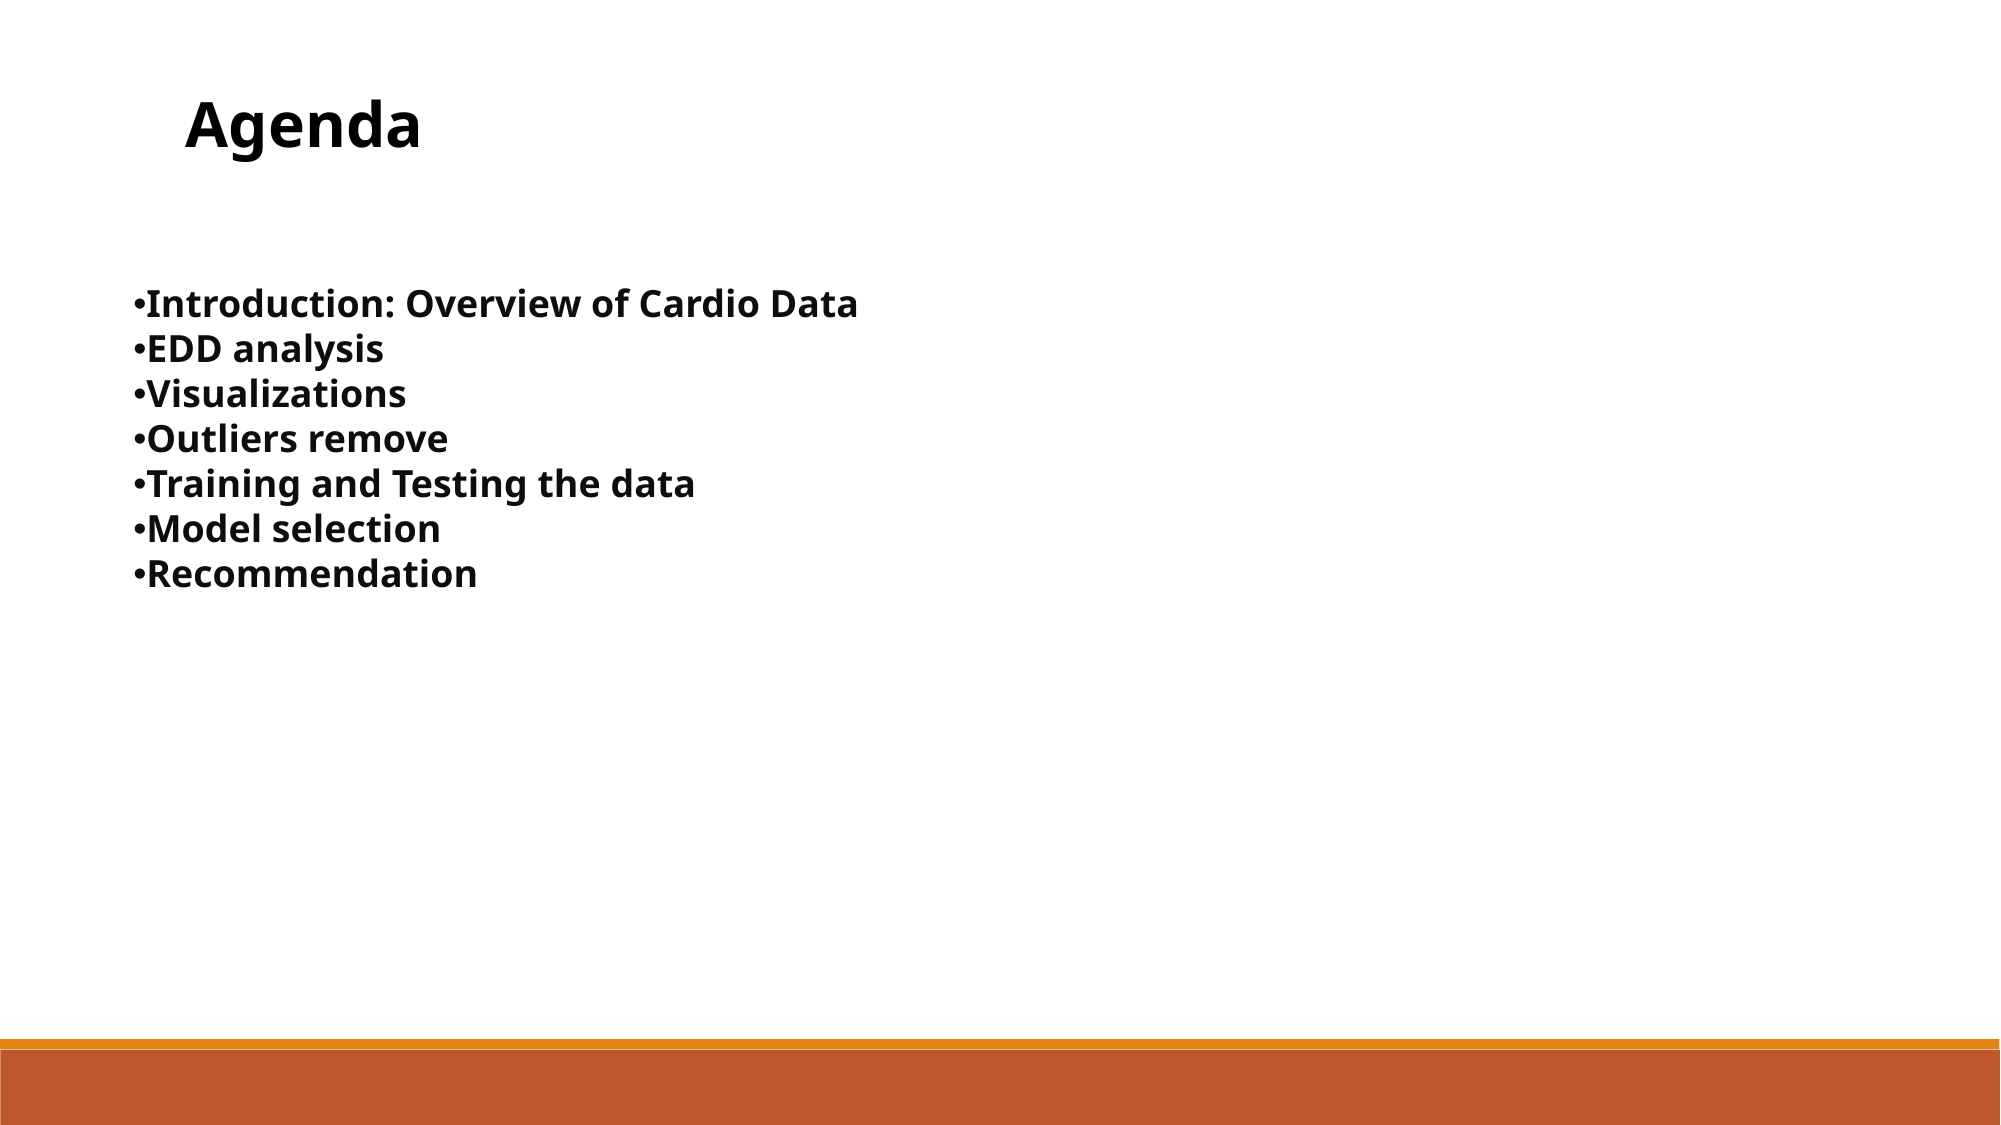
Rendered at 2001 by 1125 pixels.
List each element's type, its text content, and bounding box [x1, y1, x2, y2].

text_box Agenda [171, 77, 1171, 168]
text_box Introduction: Overview of Cardio Data EDD analysis Visualizations Outliers remove Training and Testing the data Model selection Recommendation [118, 273, 1119, 603]
